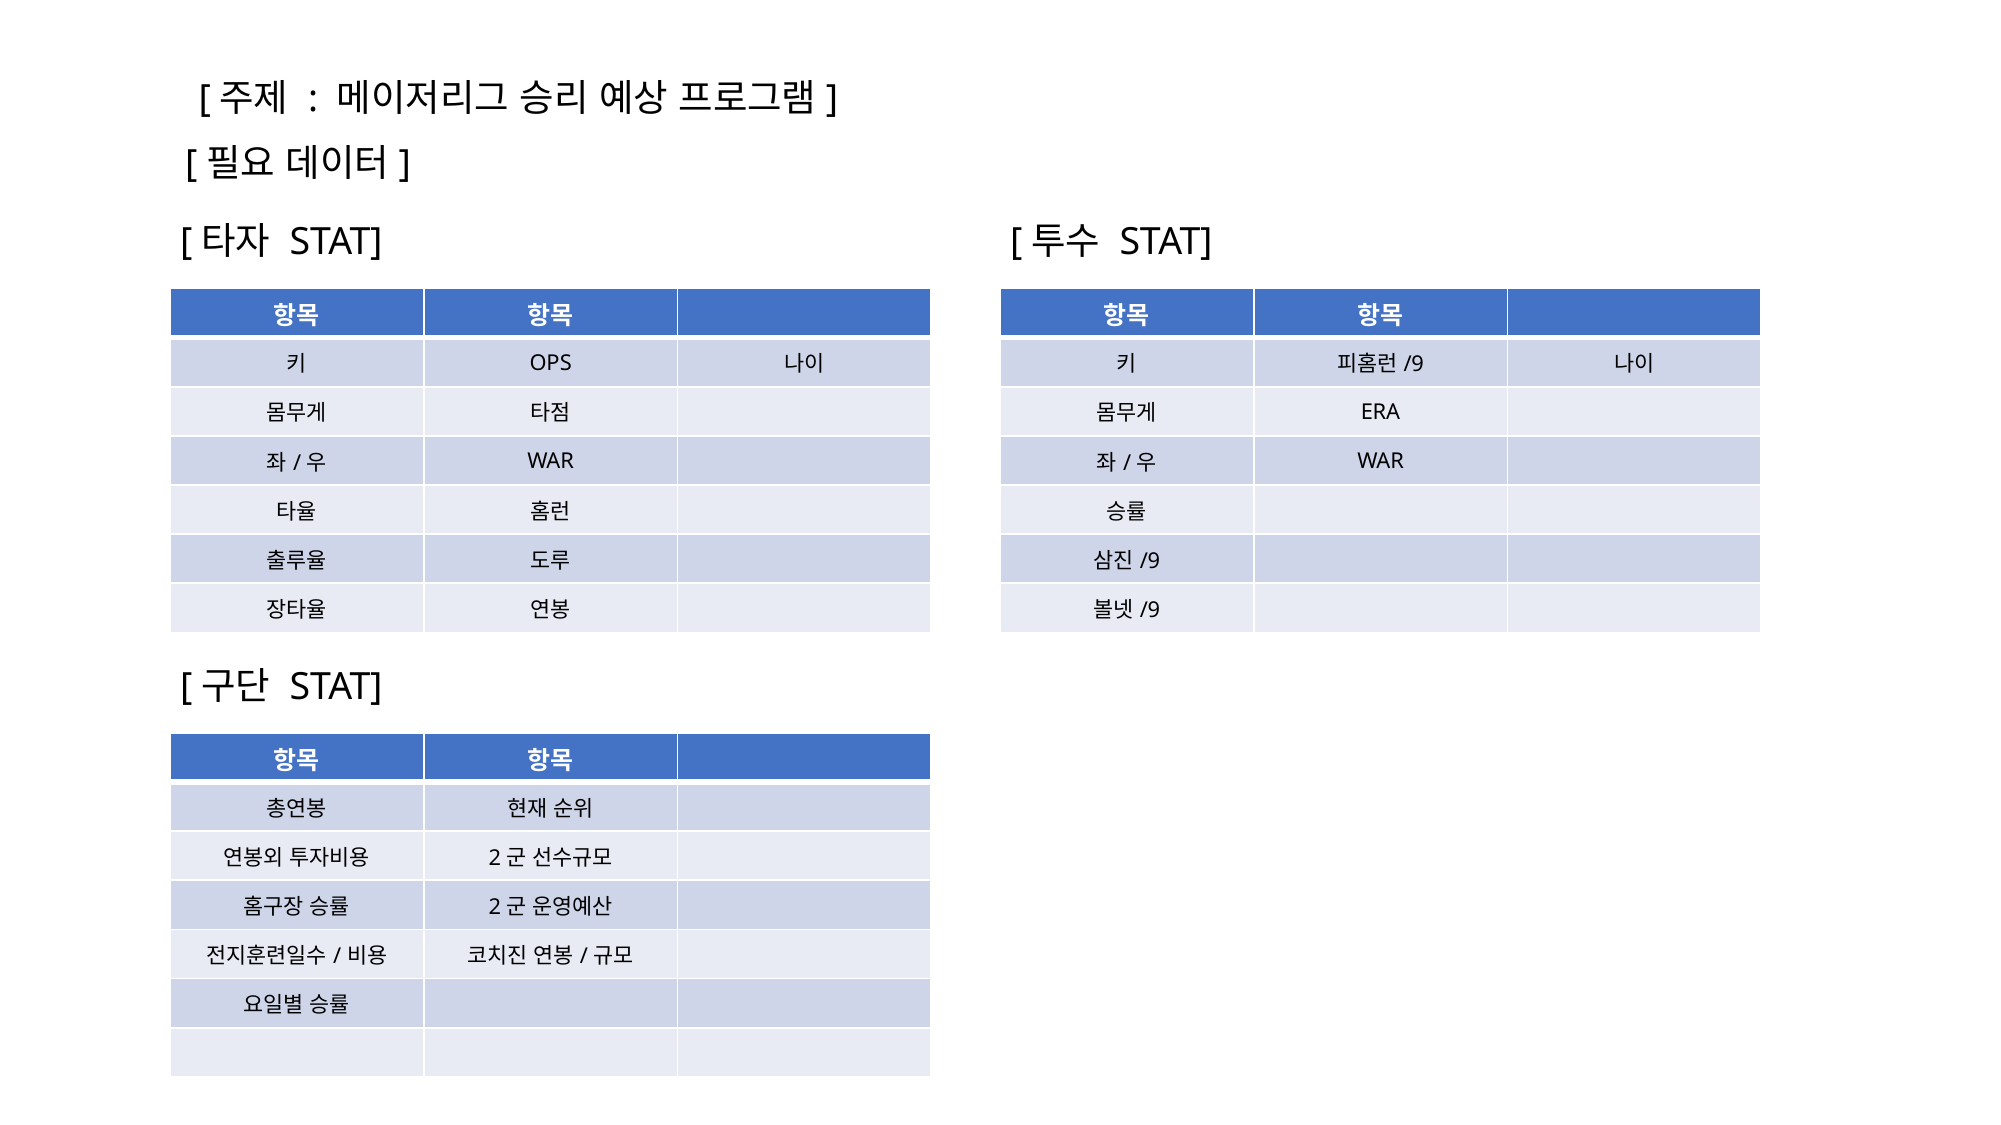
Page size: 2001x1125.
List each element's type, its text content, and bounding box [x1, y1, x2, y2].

table_cell 2군 운영예산 [425, 881, 677, 929]
table_cell [678, 881, 930, 929]
text_box [필요 데이터] [170, 131, 426, 192]
table_cell [1508, 437, 1760, 484]
table_cell 도루 [425, 535, 677, 582]
table_header [678, 734, 930, 779]
table_cell [1255, 486, 1507, 533]
table_header 항목 [1001, 289, 1253, 335]
table_cell [171, 1029, 423, 1076]
table_header 항목 [425, 289, 677, 335]
table_cell [678, 486, 930, 533]
table_cell 삼진/9 [1001, 535, 1253, 582]
table_cell [678, 388, 930, 435]
table_cell 몸무게 [171, 388, 423, 435]
table_cell 승률 [1001, 486, 1253, 533]
table_header 항목 [425, 734, 677, 779]
table_cell [678, 584, 930, 632]
table_cell [425, 979, 677, 1027]
table_cell 홈구장 승률 [171, 881, 423, 929]
table_header 항목 [171, 289, 423, 335]
table_header [678, 289, 930, 335]
table_cell 홈런 [425, 486, 677, 533]
text_box [주제 : 메이저리그 승리 예상 프로그램] [183, 66, 853, 127]
table_cell 연봉 [425, 584, 677, 632]
table_cell WAR [425, 437, 677, 484]
table_cell [1255, 535, 1507, 582]
table_cell 키 [171, 340, 423, 386]
table_cell 2군 선수규모 [425, 832, 677, 879]
text_box [투수 STAT] [995, 209, 1228, 270]
table_cell [678, 930, 930, 978]
table_cell [678, 979, 930, 1027]
table_cell 현재 순위 [425, 785, 677, 830]
table_cell [678, 832, 930, 879]
table_cell [1508, 535, 1760, 582]
table_cell 피홈런/9 [1255, 340, 1507, 386]
table_header 항목 [1255, 289, 1507, 335]
table_cell [1255, 584, 1507, 632]
table_header 항목 [171, 734, 423, 779]
table_cell 몸무게 [1001, 388, 1253, 435]
table_cell 전지훈련일수/비용 [171, 930, 423, 978]
table_cell 요일별 승률 [171, 979, 423, 1027]
text_box [구단 STAT] [165, 654, 398, 714]
text_box [타자 STAT] [165, 209, 398, 270]
table_cell WAR [1255, 437, 1507, 484]
table_cell 연봉외 투자비용 [171, 832, 423, 879]
table_cell [1508, 486, 1760, 533]
table_cell 좌/우 [1001, 437, 1253, 484]
table_cell [1508, 584, 1760, 632]
table_cell 키 [1001, 340, 1253, 386]
table_cell [1508, 388, 1760, 435]
table_cell 총연봉 [171, 785, 423, 830]
table_cell 좌/우 [171, 437, 423, 484]
table_cell OPS [425, 340, 677, 386]
table_cell [678, 535, 930, 582]
table_cell 출루율 [171, 535, 423, 582]
table_cell [678, 437, 930, 484]
table_cell 장타율 [171, 584, 423, 632]
table_cell 타율 [171, 486, 423, 533]
table_cell 나이 [1508, 340, 1760, 386]
table_cell 볼넷/9 [1001, 584, 1253, 632]
table_cell [678, 785, 930, 830]
table_header [1508, 289, 1760, 335]
table_cell 코치진 연봉/규모 [425, 930, 677, 978]
table_cell [425, 1029, 677, 1076]
table_cell 나이 [678, 340, 930, 386]
table_cell [678, 1029, 930, 1076]
table_cell 타점 [425, 388, 677, 435]
table_cell ERA [1255, 388, 1507, 435]
